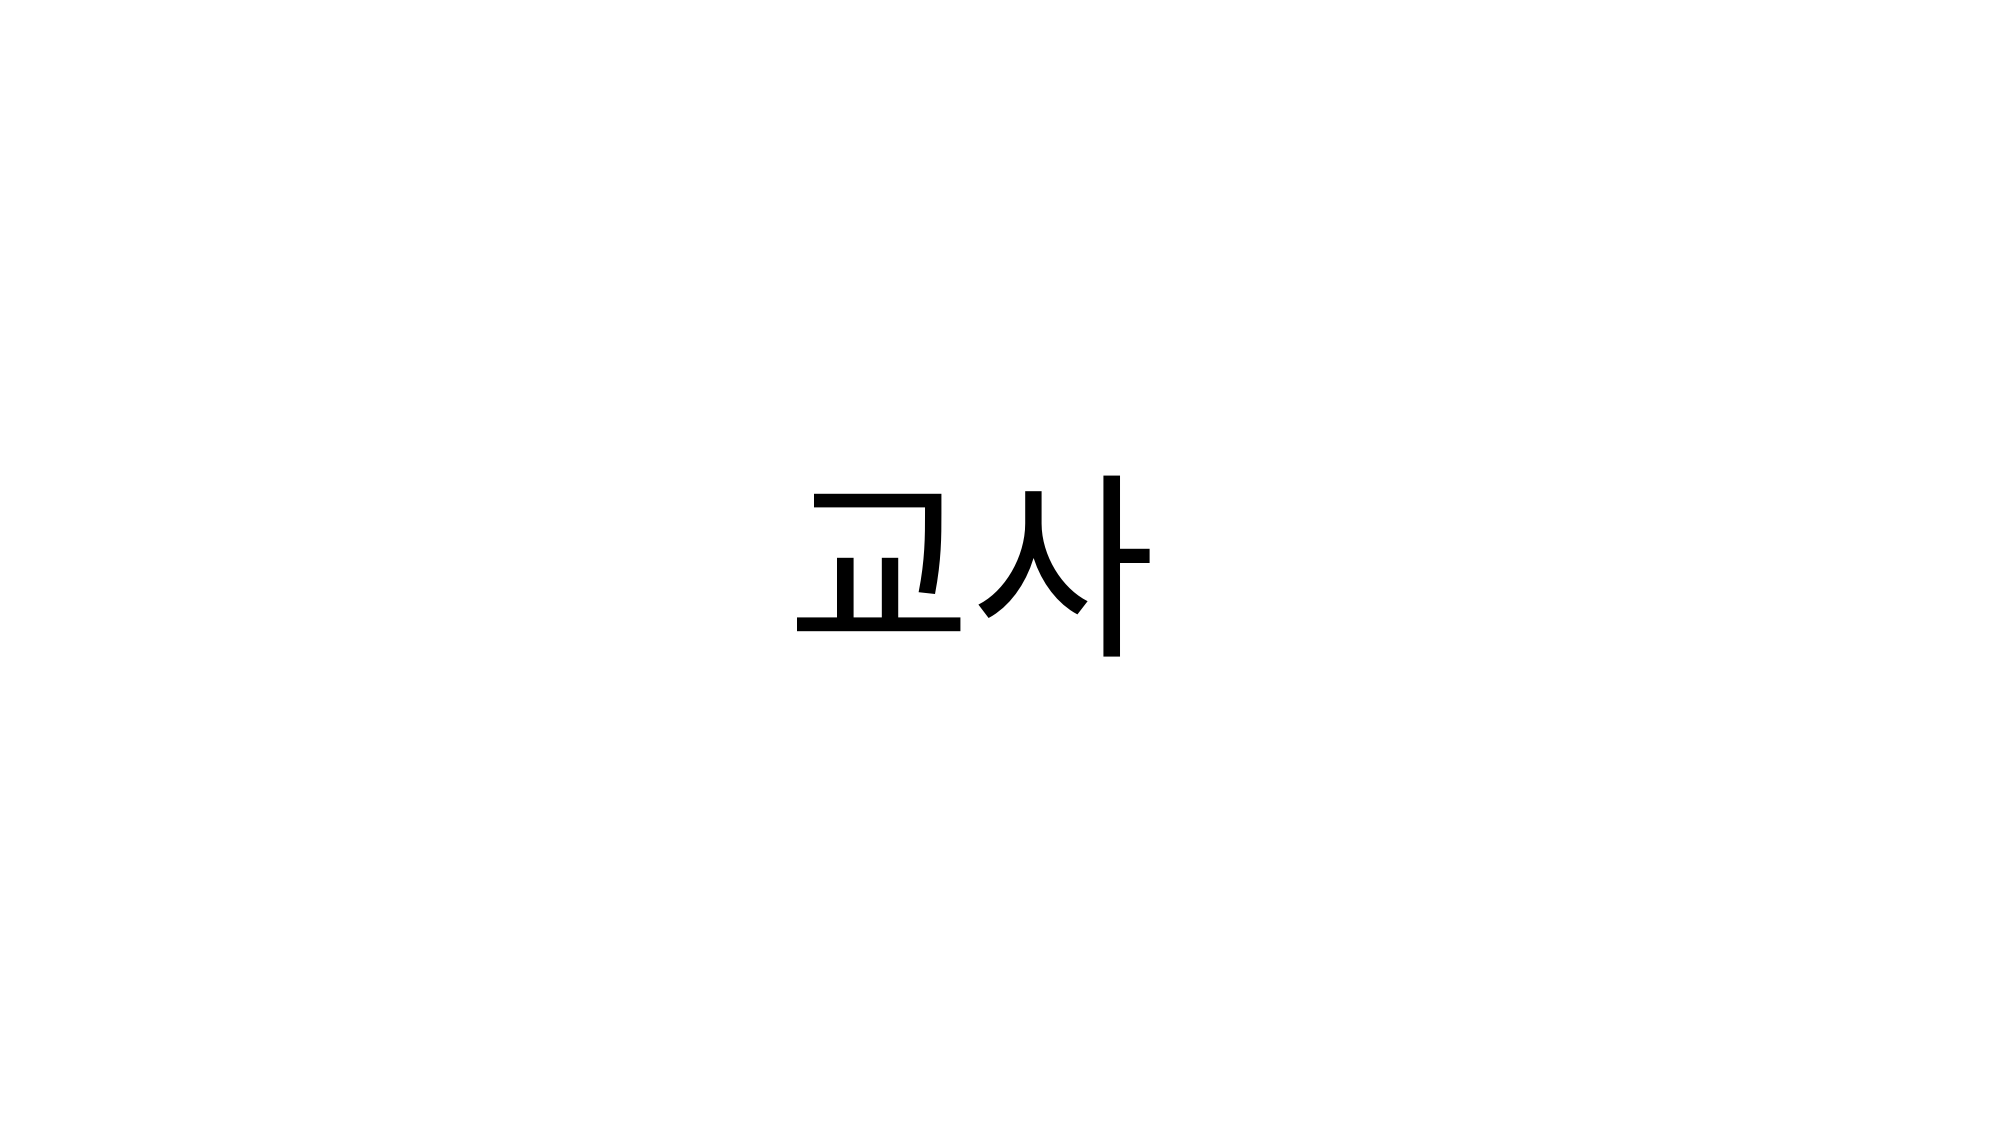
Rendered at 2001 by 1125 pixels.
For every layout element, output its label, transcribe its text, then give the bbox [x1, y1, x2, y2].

text_box 교사 [287, 433, 1713, 689]
